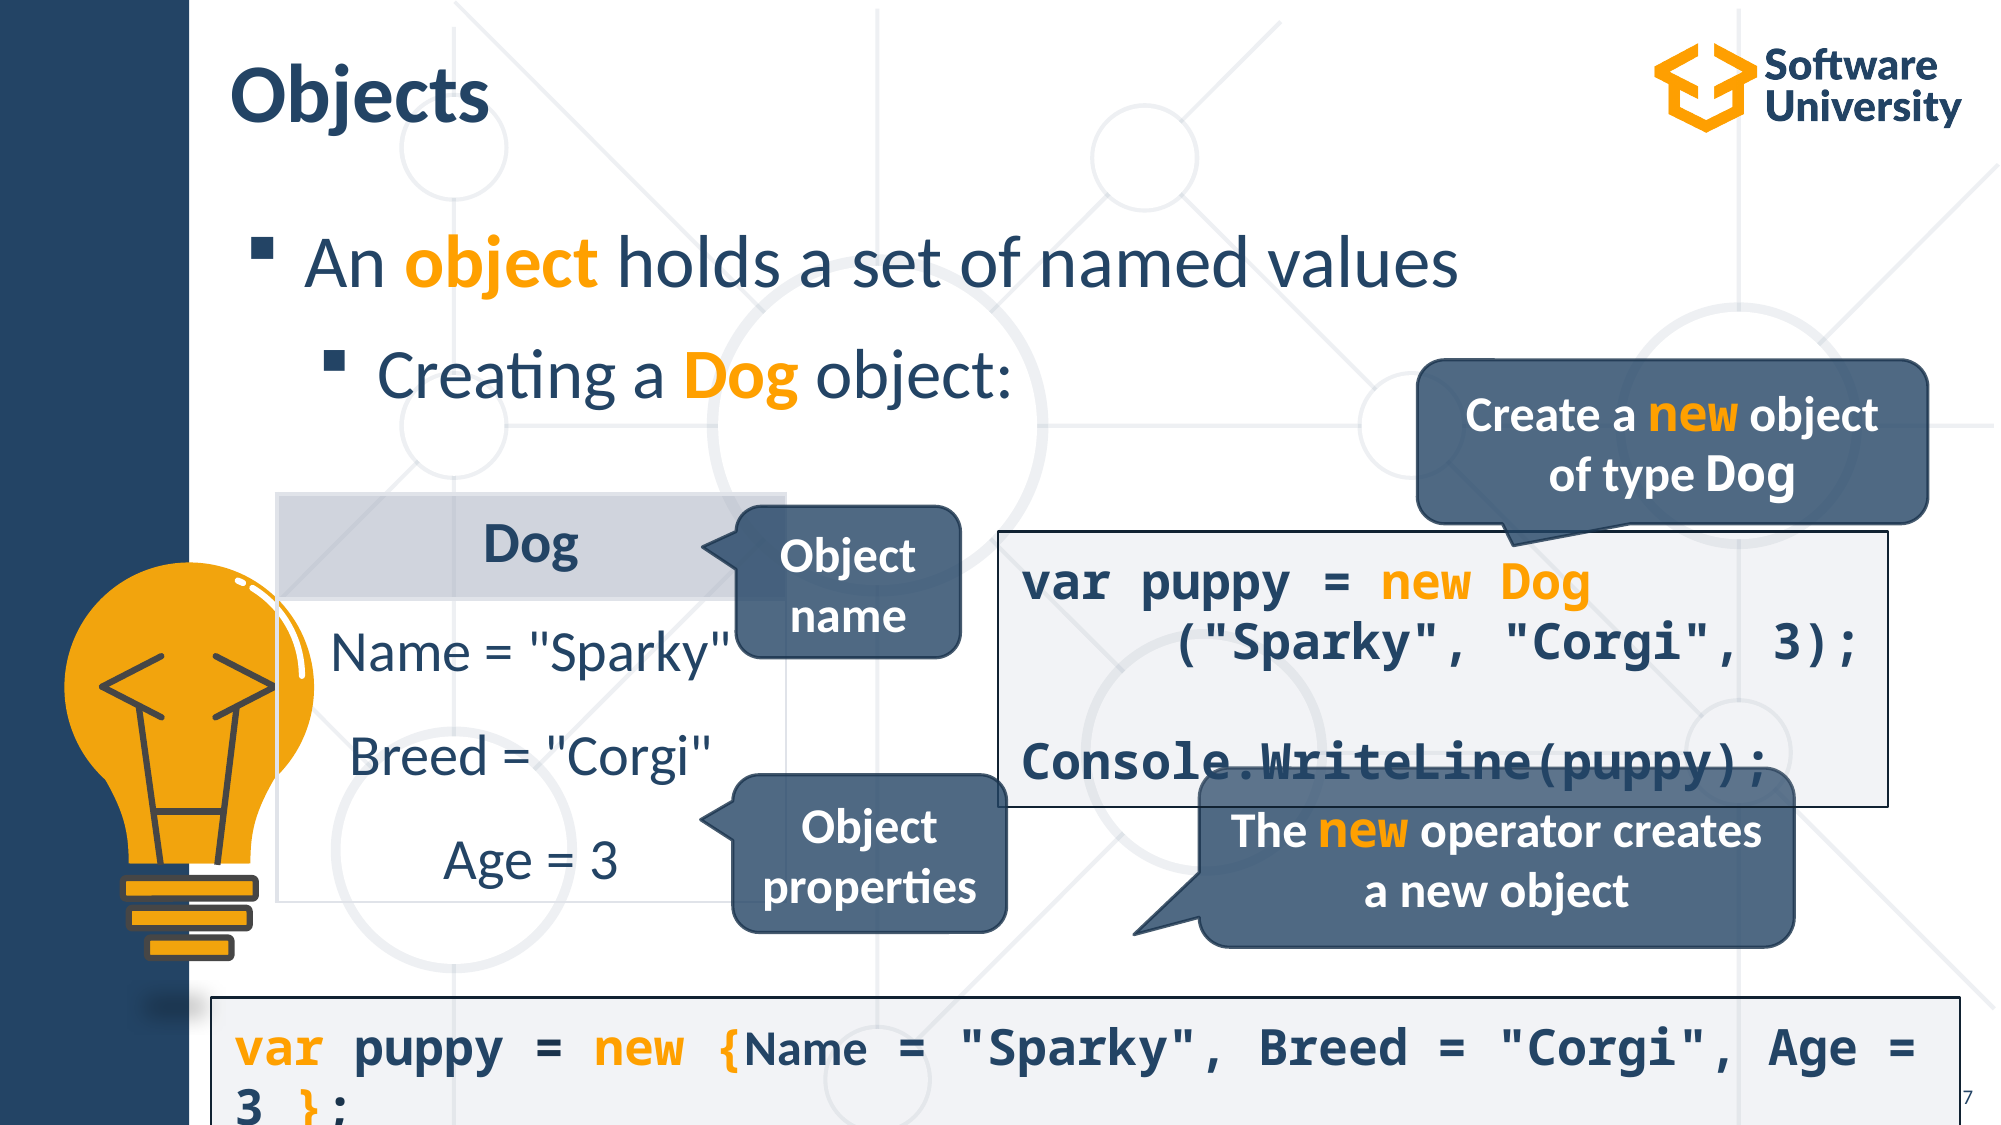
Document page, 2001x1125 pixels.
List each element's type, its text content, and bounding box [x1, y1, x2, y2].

text_box Create a new object of type Dog [1415, 357, 1931, 548]
table_cell Name = "Sparky" Breed = "Corgi" Age = 3 [279, 601, 785, 901]
text_box Object properties [698, 772, 1009, 935]
picture [1641, 31, 1973, 145]
list An object holds a set of named values Creating a Dog object: [227, 206, 1874, 997]
text_box Object name [700, 504, 963, 660]
text_box var puppy = new {Name = "Sparky", Breed = "Corgi", Age = 3 }; [210, 997, 1960, 1125]
text_box The new operator creates a new object [1132, 807, 1797, 950]
title Objects [212, 16, 1628, 162]
table_header Dog [279, 496, 785, 597]
text_box var puppy = new Dog ("Sparky", "Corgi", 3); Console.WriteLine(puppy); [998, 531, 1889, 807]
slide_number 7 [1927, 1067, 1989, 1117]
